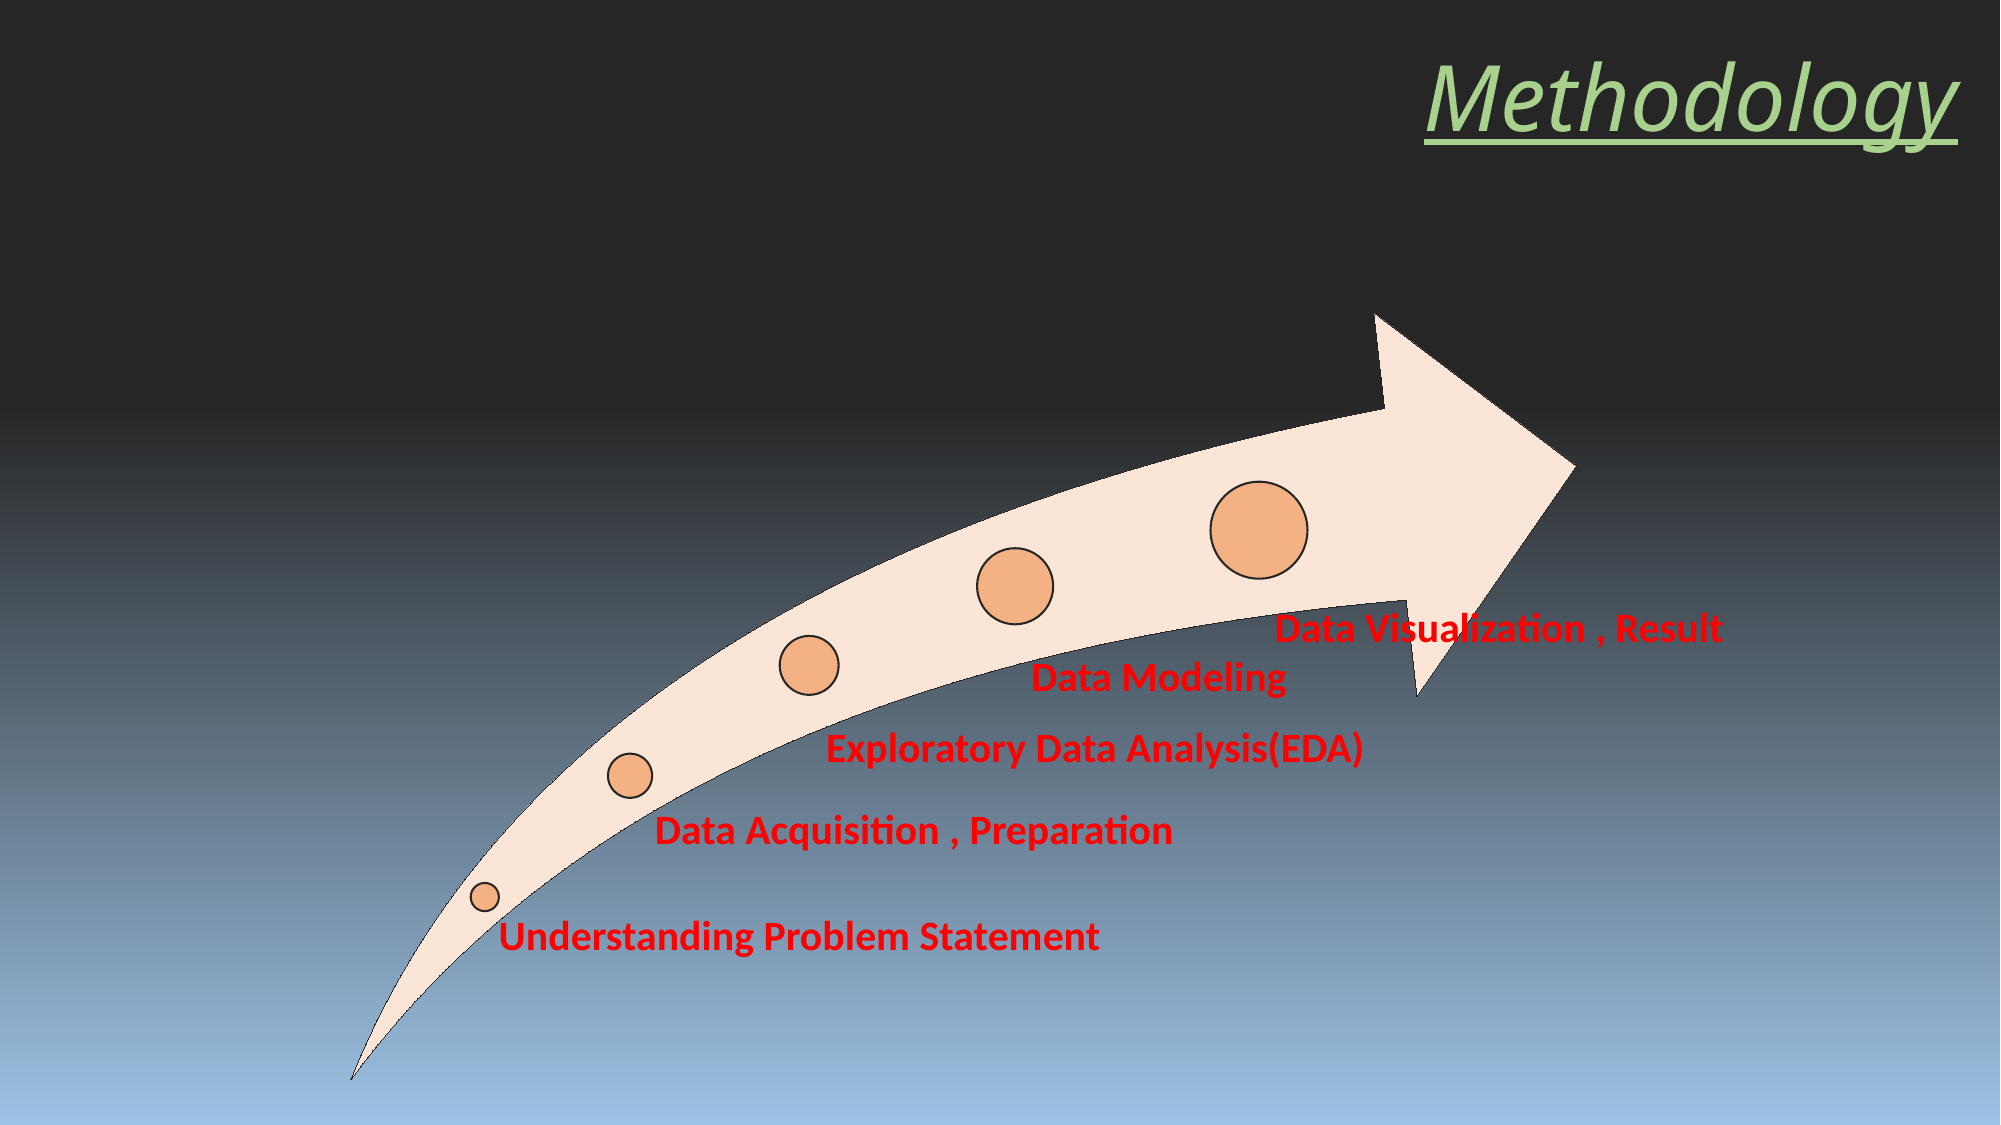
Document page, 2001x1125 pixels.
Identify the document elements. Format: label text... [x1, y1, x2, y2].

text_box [60, 312, 1905, 1080]
text_box Methodology [1408, 45, 2000, 168]
